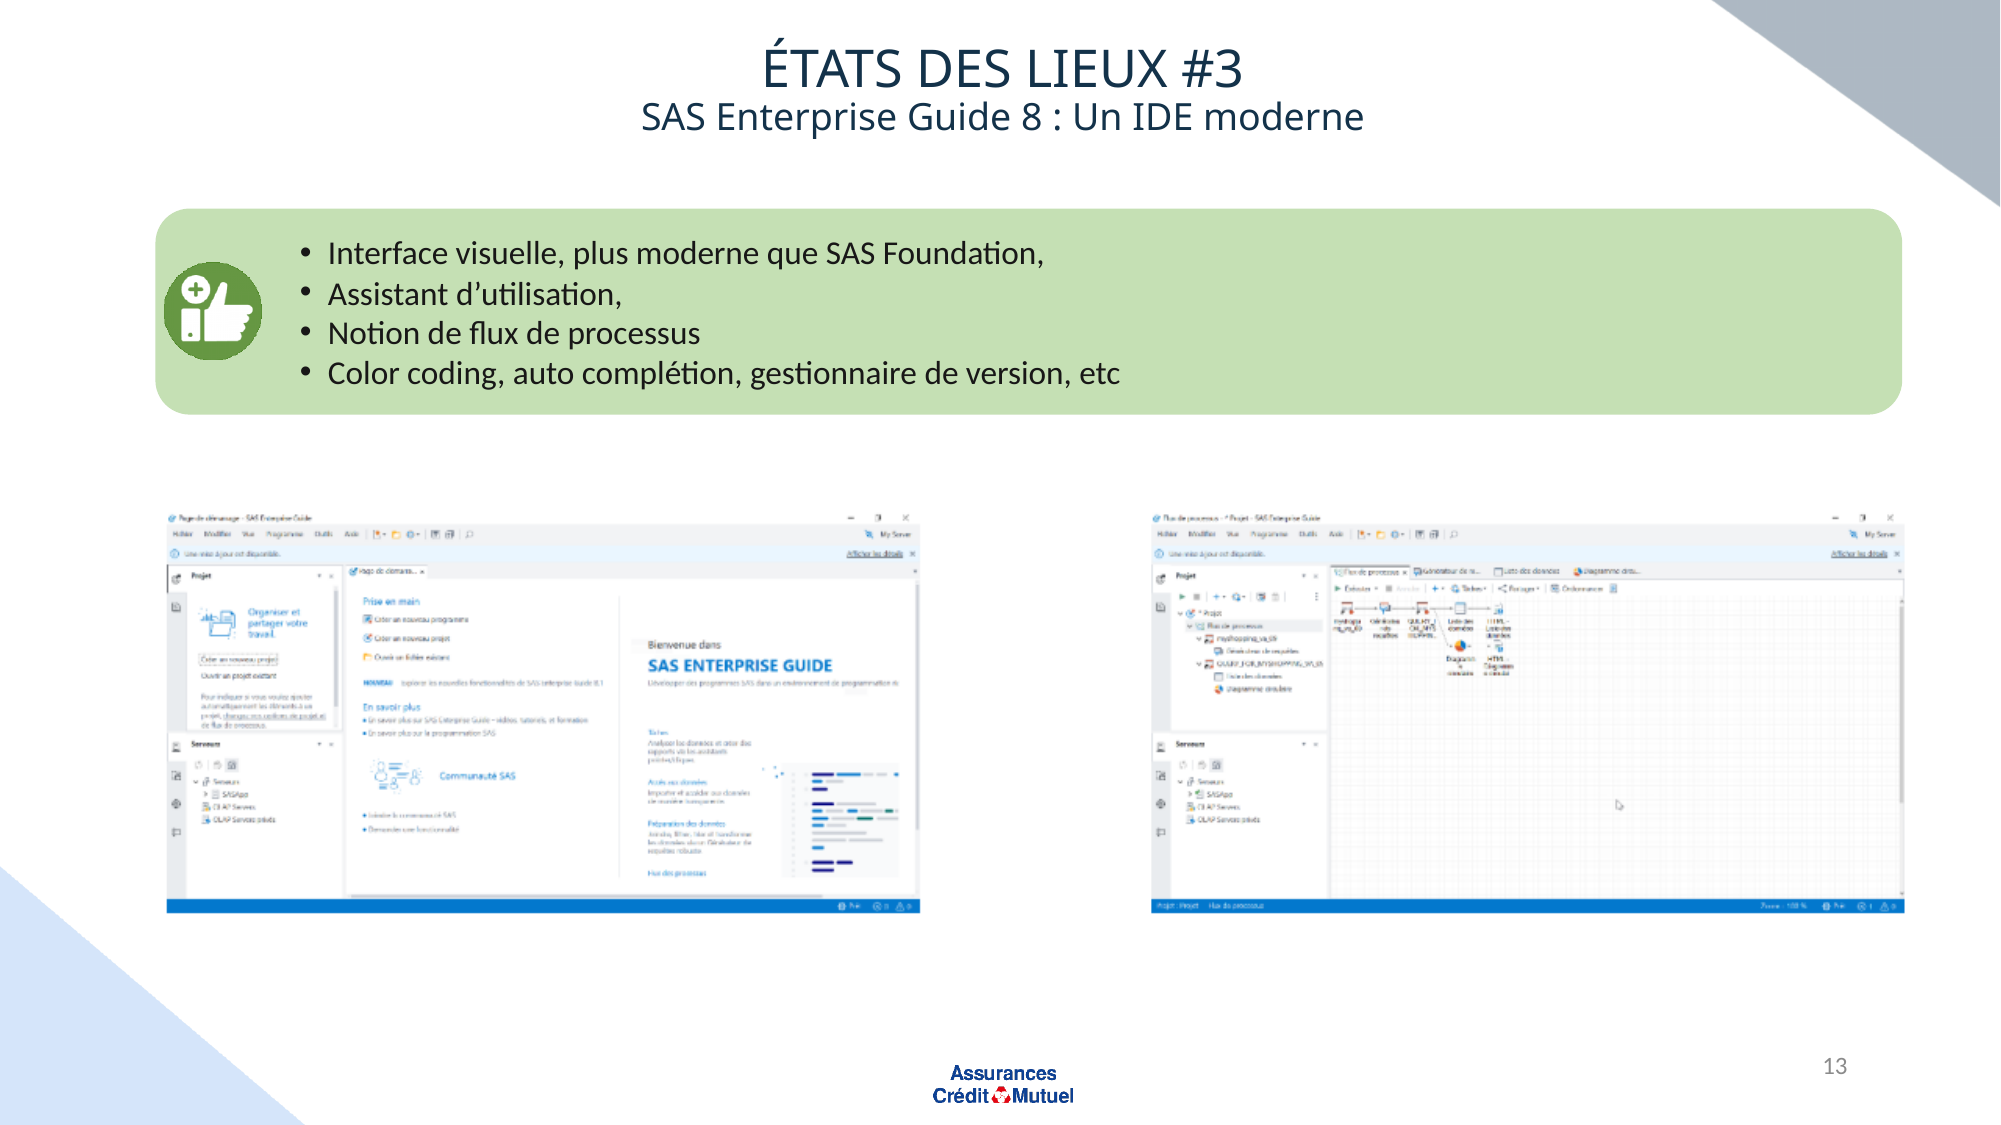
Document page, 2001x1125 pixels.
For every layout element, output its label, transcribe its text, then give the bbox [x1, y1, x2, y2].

title états des lieux #3 SAS Enterprise Guide 8 : Un IDE moderne [267, 34, 1740, 114]
picture [1709, 0, 2000, 207]
text_box Interface visuelle, plus moderne que SAS Foundation, Assistant d’utilisation, Notion de flux de processus Color coding, auto complétion, gestionnaire de version, etc [154, 207, 1904, 416]
picture [933, 1065, 1073, 1103]
picture [155, 254, 270, 369]
slide_number 13 [1412, 1042, 1863, 1103]
picture [0, 498, 1972, 1125]
